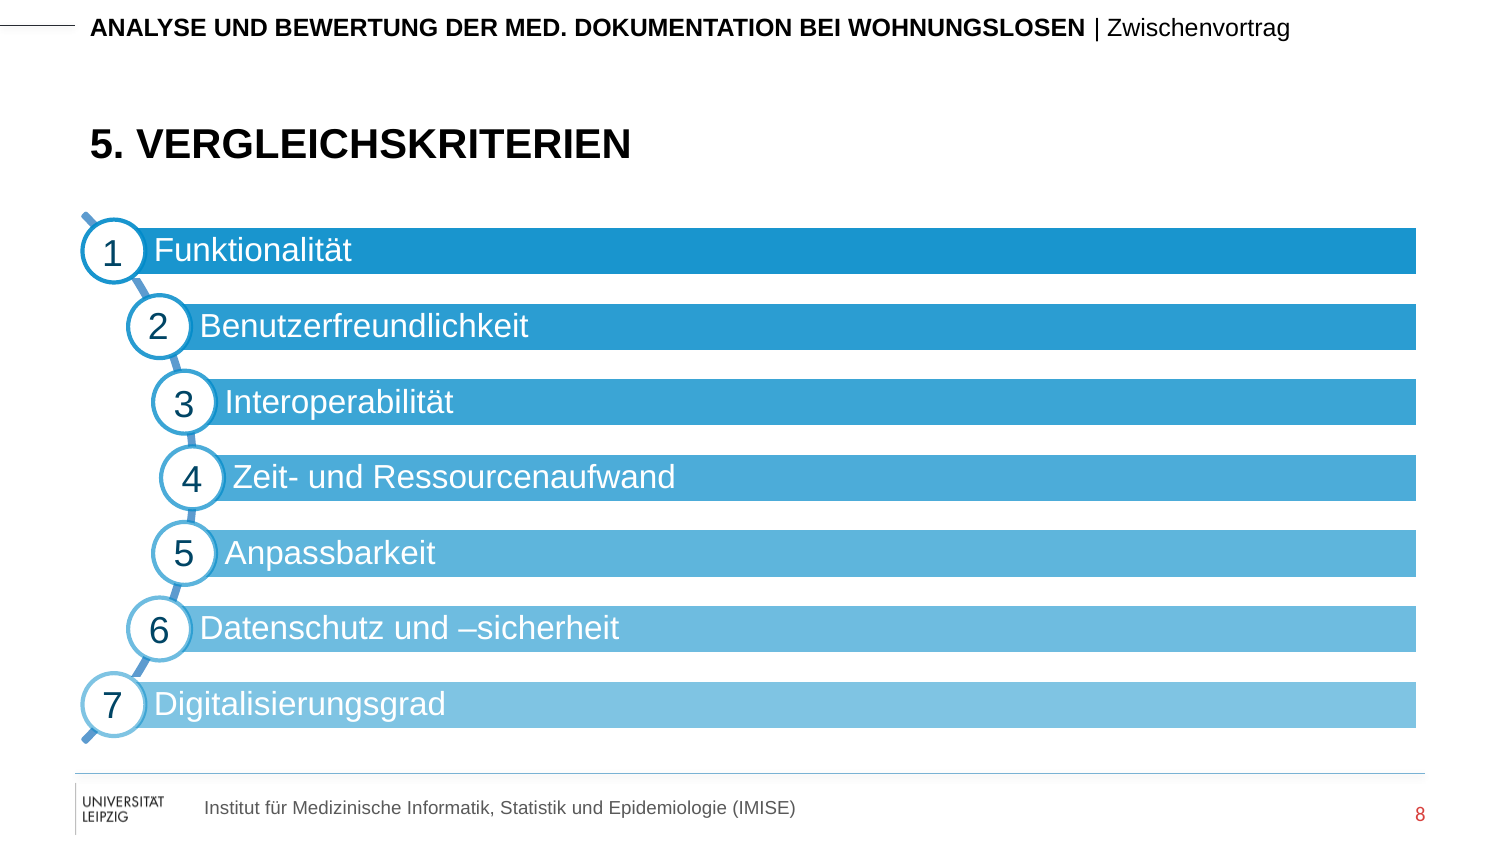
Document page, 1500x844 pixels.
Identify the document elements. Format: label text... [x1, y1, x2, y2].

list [74, 200, 1426, 756]
title 5. Vergleichskriterien [75, 50, 1426, 175]
slide_number 8 [1303, 800, 1426, 834]
picture [75, 782, 165, 836]
